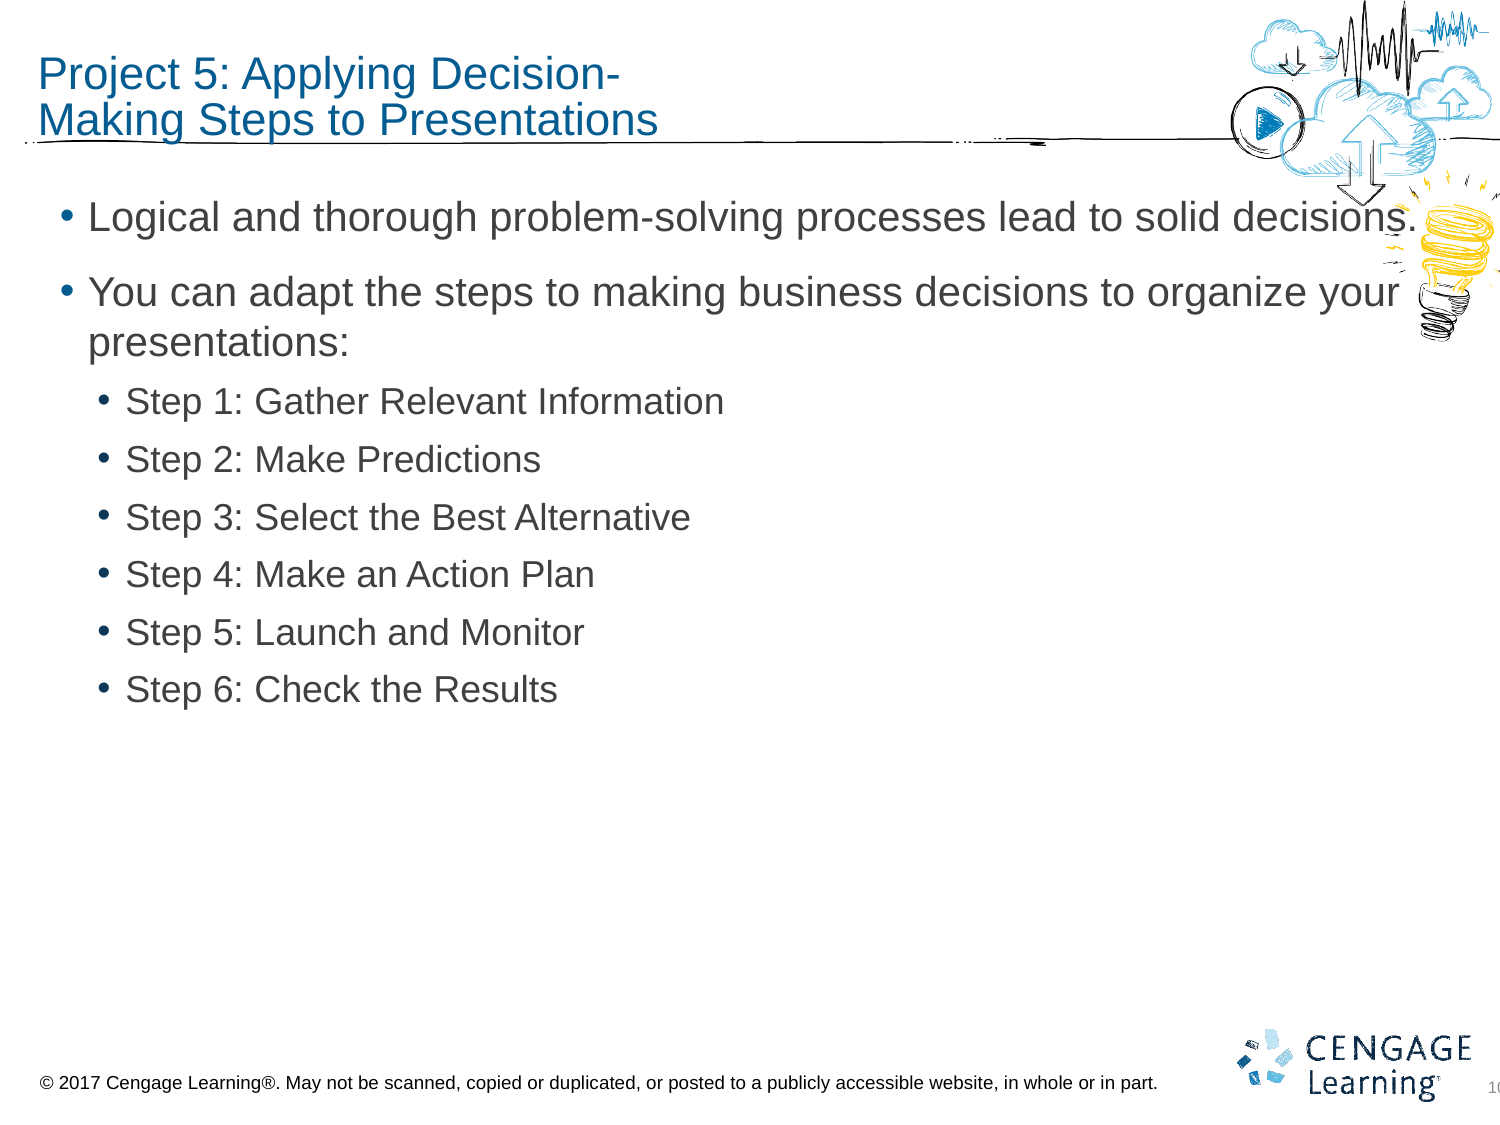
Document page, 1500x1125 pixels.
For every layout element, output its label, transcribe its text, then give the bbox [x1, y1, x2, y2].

title Project 5: Applying Decision- Making Steps to Presentations [37, 51, 1350, 146]
list Logical and thorough problem-solving processes lead to solid decisions. You can adapt the steps to making business decisions to organize your presentations: Step 1: Gather Relevant Information Step 2: Make Predictions Step 3: Select the Best Alternative Step 4: Make an Action Plan Step 5: Launch and Monitor Step 6: Check the Results [59, 189, 1441, 943]
picture [1237, 1029, 1471, 1102]
picture [24, 0, 1500, 377]
